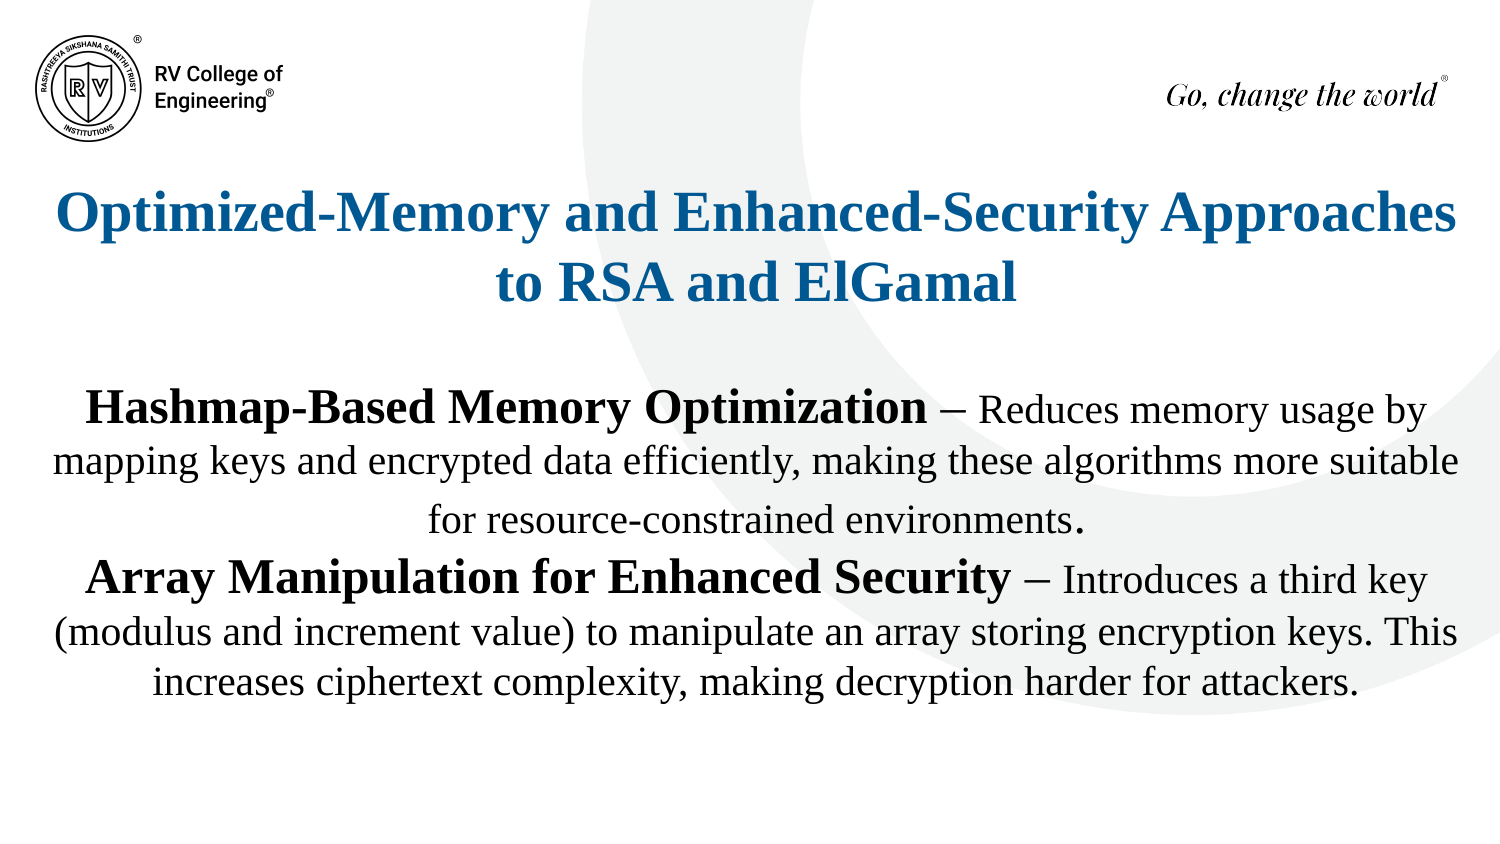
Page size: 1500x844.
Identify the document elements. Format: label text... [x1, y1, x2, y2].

picture [0, 0, 1500, 844]
text_box Optimized-Memory and Enhanced-Security Approaches to RSA and ElGamal Hashmap-Based Memory Optimization – Reduces memory usage by mapping keys and encrypted data efficiently, making these algorithms more suitable for resource-constrained environments. Array Manipulation for Enhanced Security – Introduces a third key (modulus and increment value) to manipulate an array storing encryption keys. This increases ciphertext complexity, making decryption harder for attackers. [30, 165, 1483, 711]
